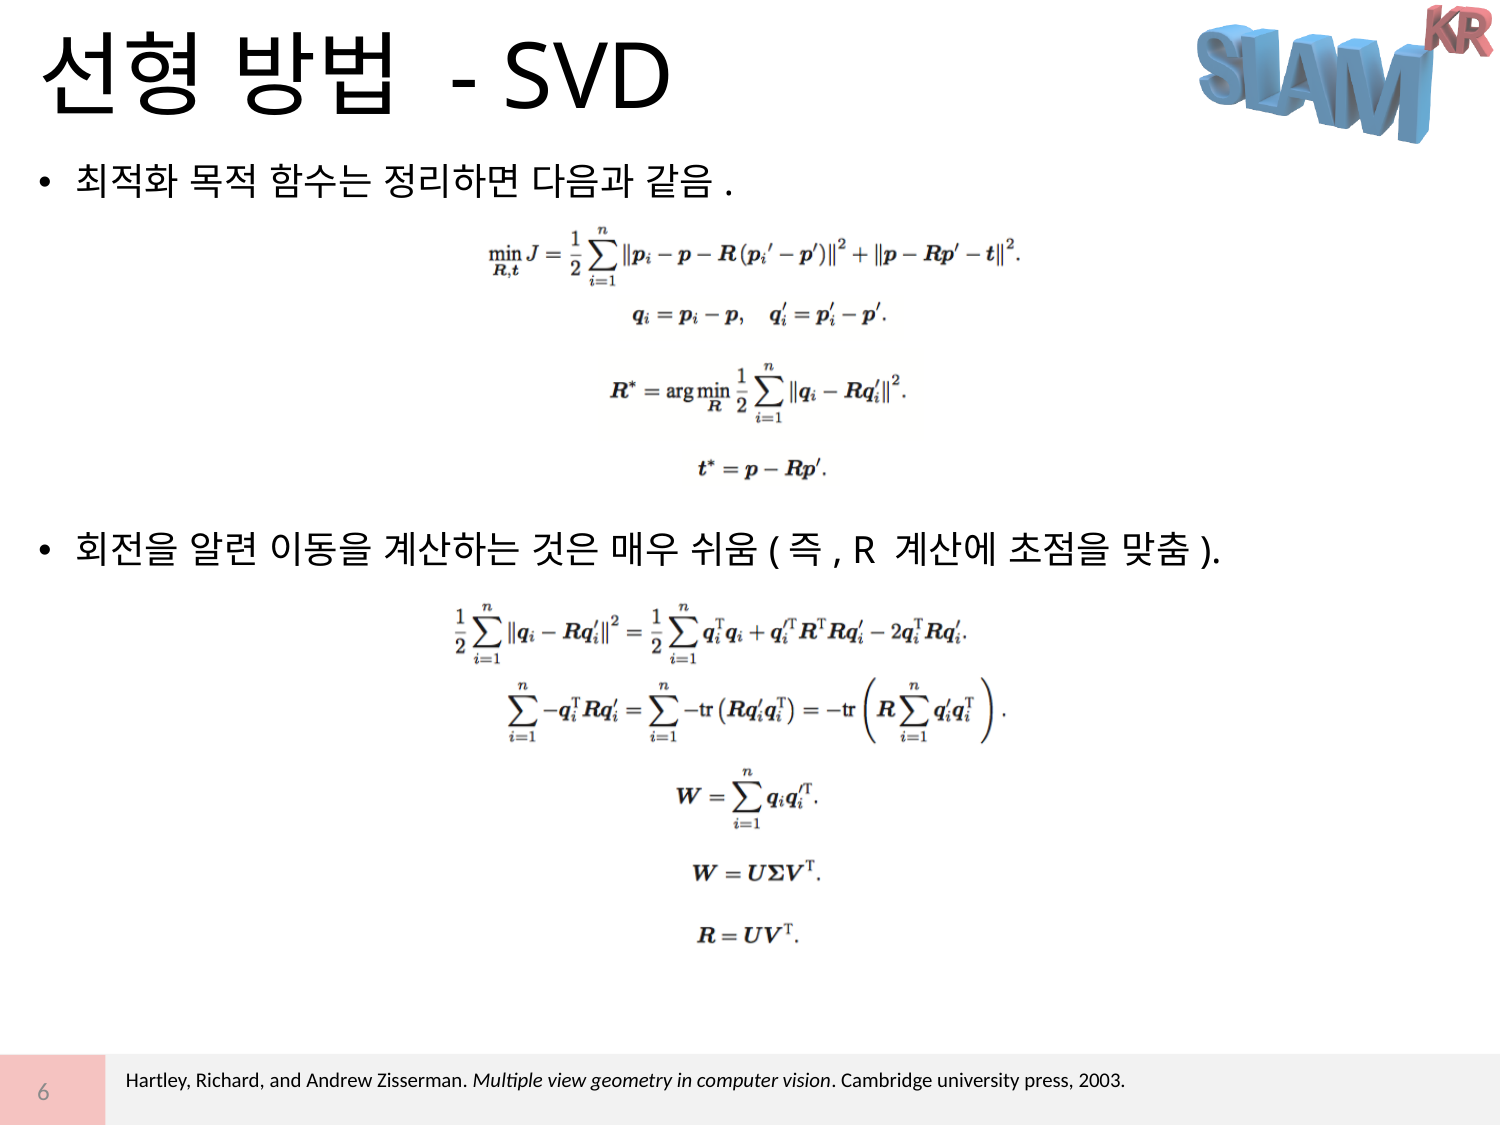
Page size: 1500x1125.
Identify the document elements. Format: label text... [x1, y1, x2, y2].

list 최적화 목적 함수는 정리하면 다음과 같음. 회전을 알련 이동을 계산하는 것은 매우 쉬움(즉, R 계산에 초점을 맞춤). [23, 155, 1483, 1051]
picture [675, 854, 831, 892]
picture [688, 909, 817, 964]
picture [598, 348, 924, 441]
text_box Hartley, Richard, and Andrew Zisserman. Multiple view geometry in computer vision. Cambridge university press, 2003. [111, 1058, 1483, 1099]
title 선형 방법 - SVD [23, 17, 1397, 141]
picture [442, 589, 1015, 754]
picture [659, 760, 831, 835]
picture [470, 221, 1036, 341]
picture [682, 449, 840, 486]
slide_number 6 [3, 1060, 71, 1121]
